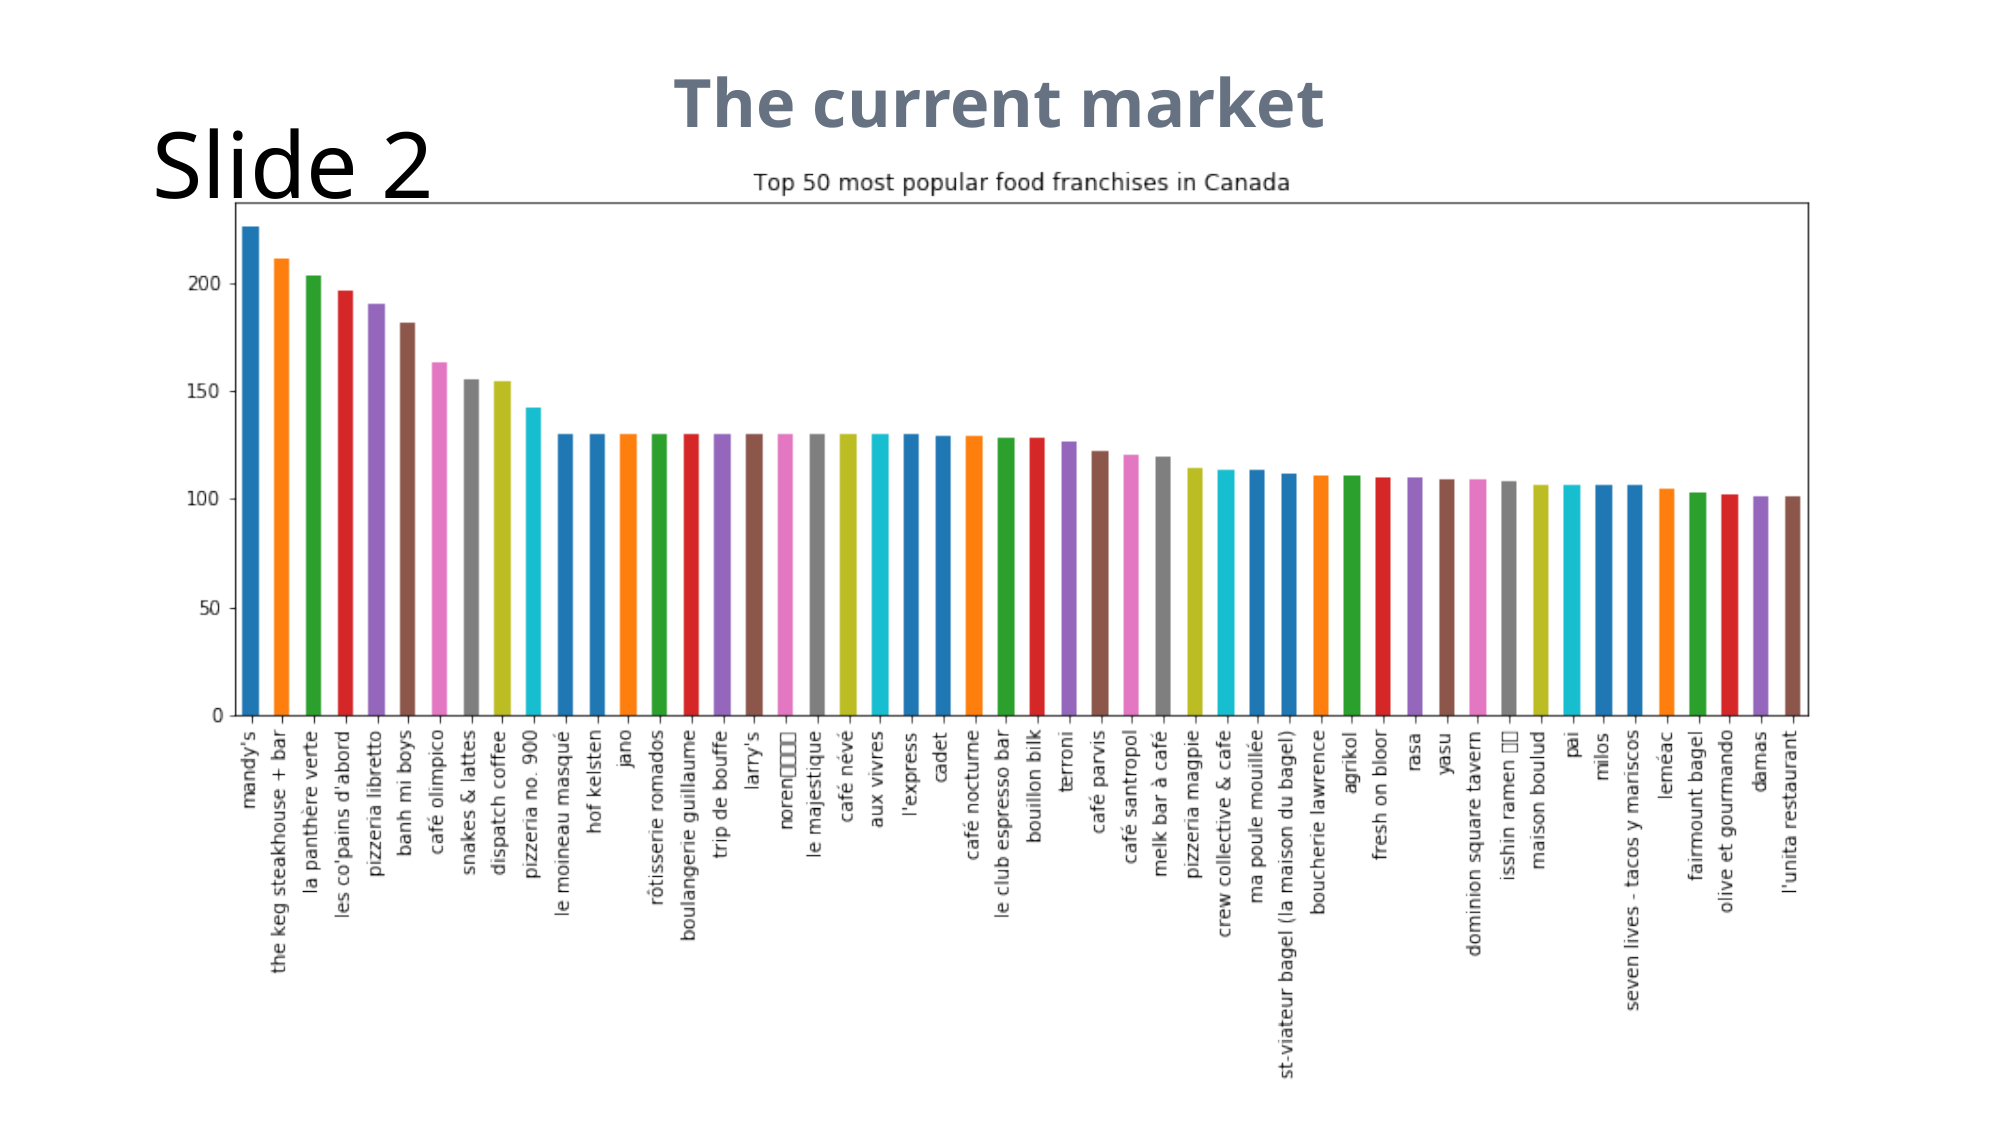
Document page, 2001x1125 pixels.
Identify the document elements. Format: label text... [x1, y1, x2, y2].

picture [173, 159, 1827, 1092]
title Slide 2 [137, 142, 1863, 278]
text_box The current market [0, 61, 2000, 142]
